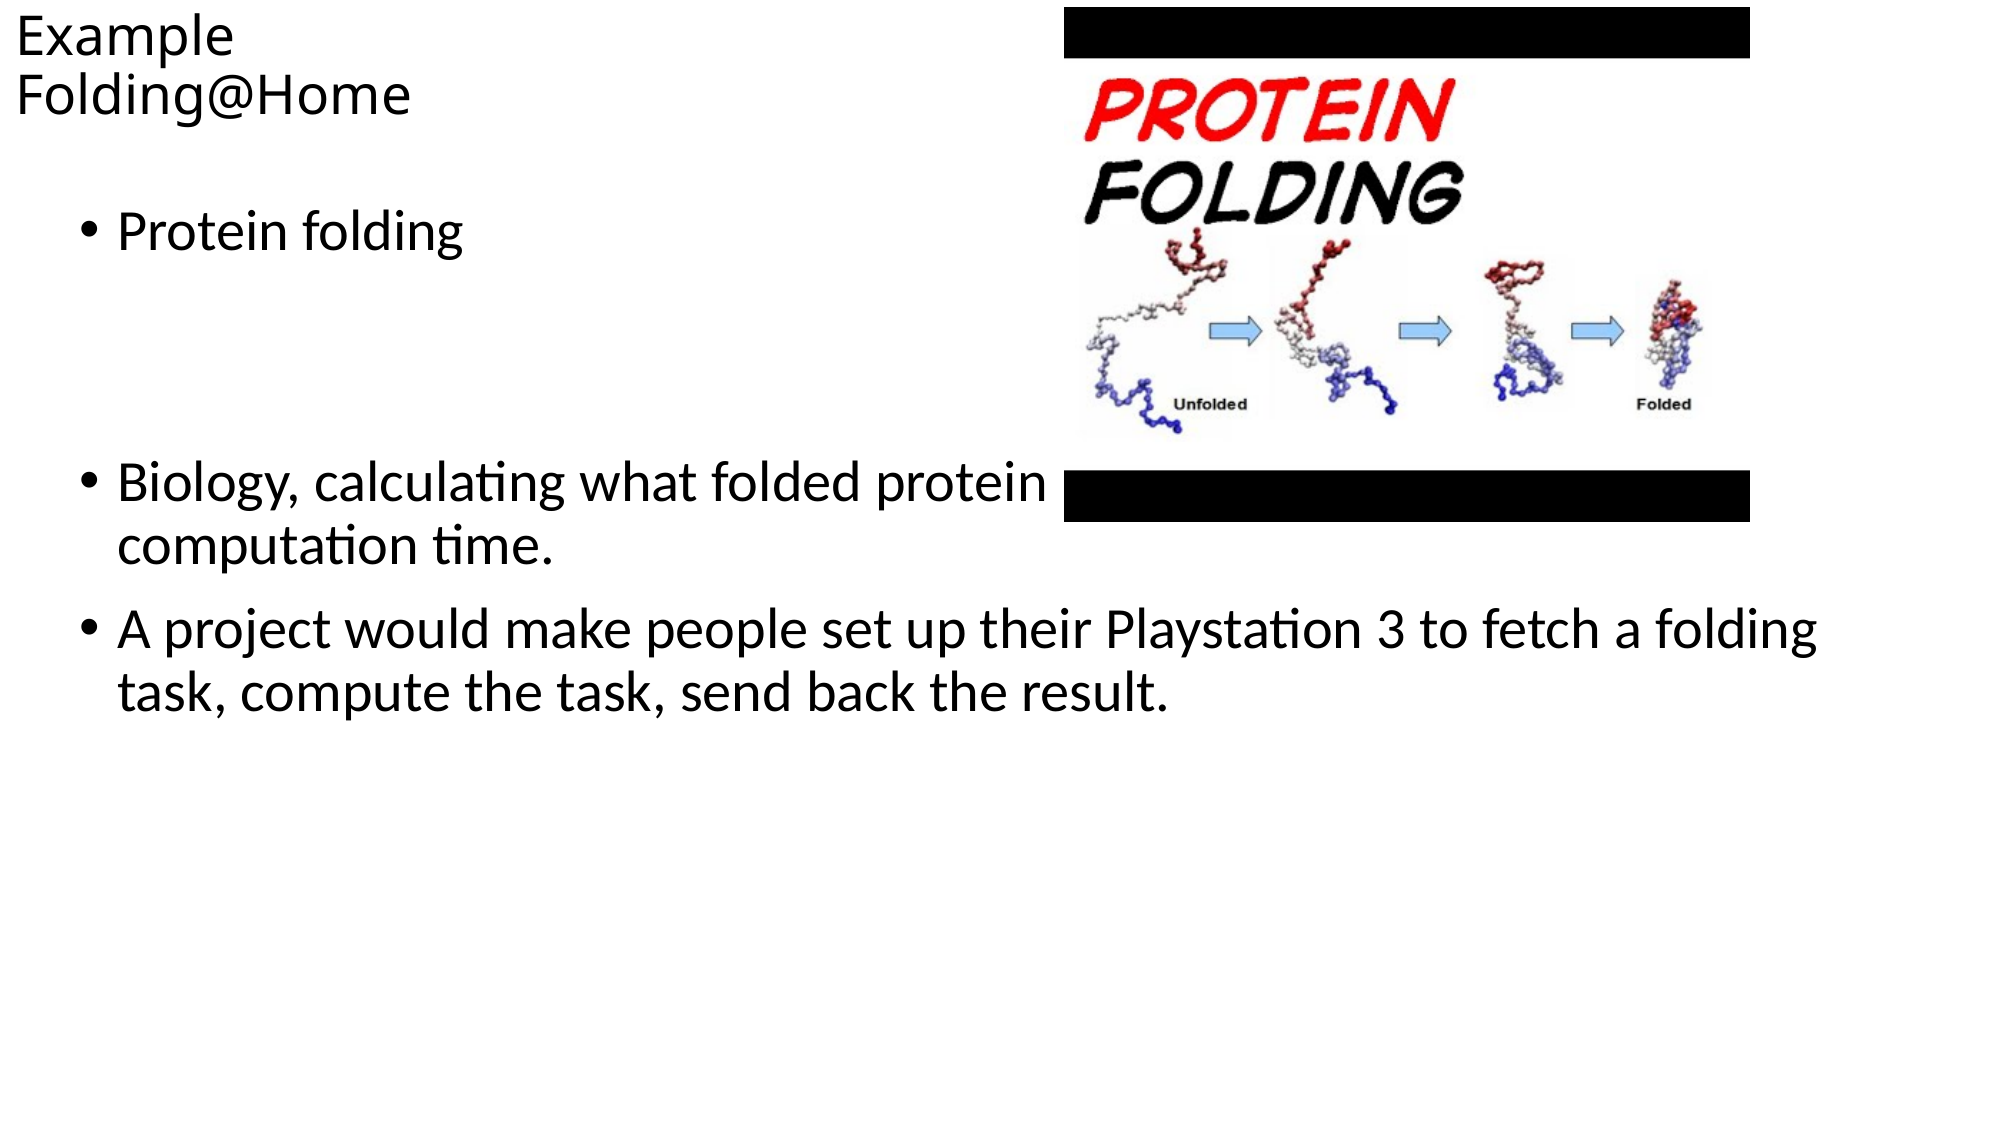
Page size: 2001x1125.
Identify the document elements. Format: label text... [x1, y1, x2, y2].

picture [1064, 7, 1750, 522]
title Example Folding@Home [0, 0, 1725, 135]
list Protein folding Biology, calculating what folded protein looks like can require large computation time. A project would make people set up their Playstation 3 to fetch a folding task, compute the task, send back the result. [64, 192, 1936, 1063]
